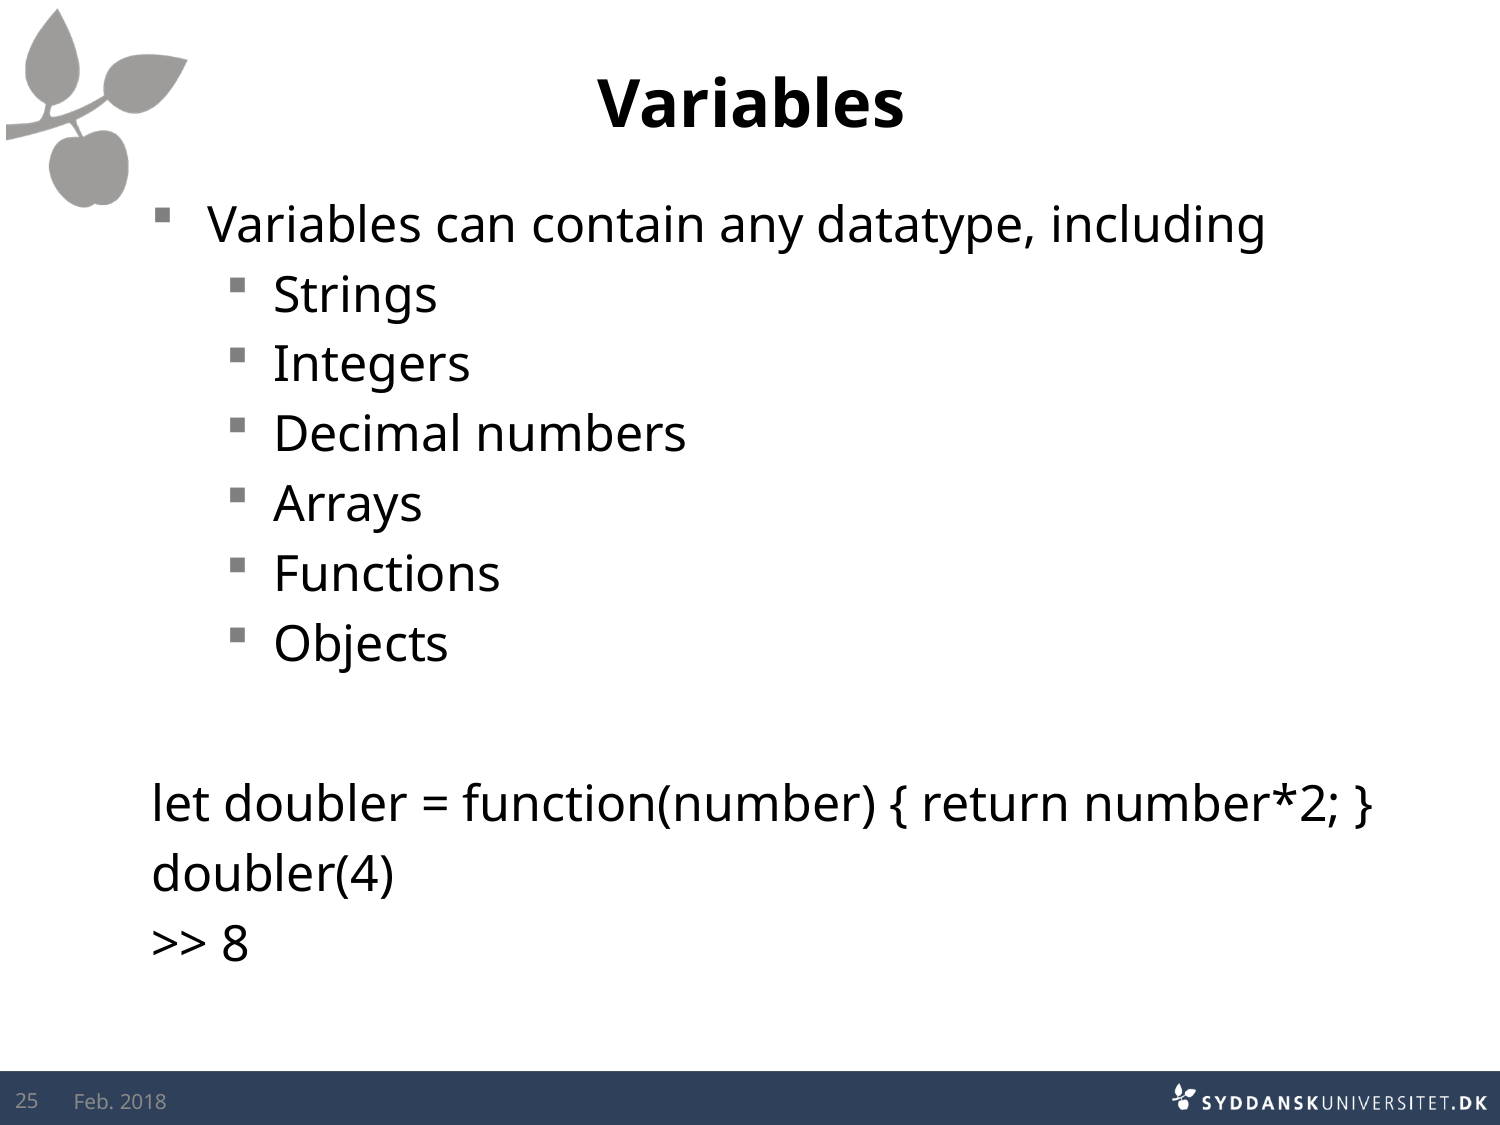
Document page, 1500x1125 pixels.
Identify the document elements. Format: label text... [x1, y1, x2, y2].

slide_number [71, 1078, 200, 1125]
list Variables can contain any datatype, including Strings Integers Decimal numbers Arrays Functions Objects let doubler = function(number) { return number*2; } doubler(4) >> 8 [136, 184, 1495, 1055]
picture [5, 6, 188, 209]
title Variables [190, 7, 1427, 184]
picture [0, 1071, 1500, 1125]
slide_number 25 [0, 1078, 71, 1125]
